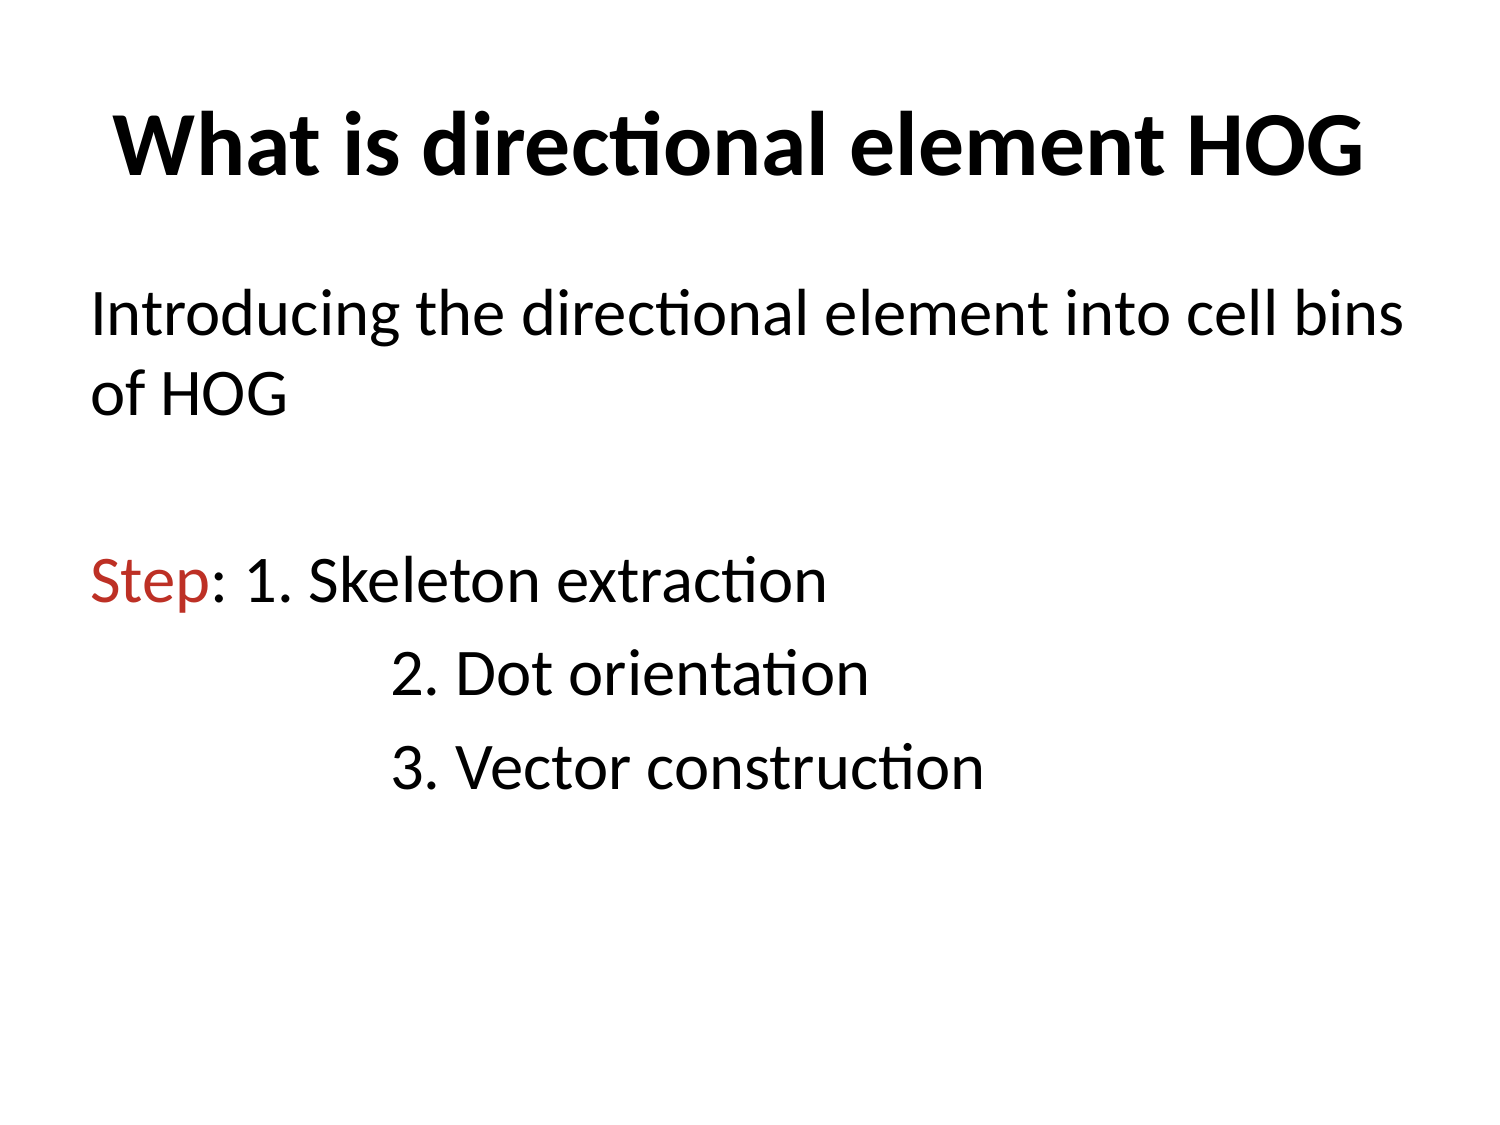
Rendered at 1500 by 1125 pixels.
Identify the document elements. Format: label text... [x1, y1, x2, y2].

list Introducing the directional element into cell bins of HOG Step: 1. Skeleton extraction 2. Dot orientation 3. Vector construction [75, 261, 1425, 1004]
title What is directional element HOG [75, 45, 1425, 233]
